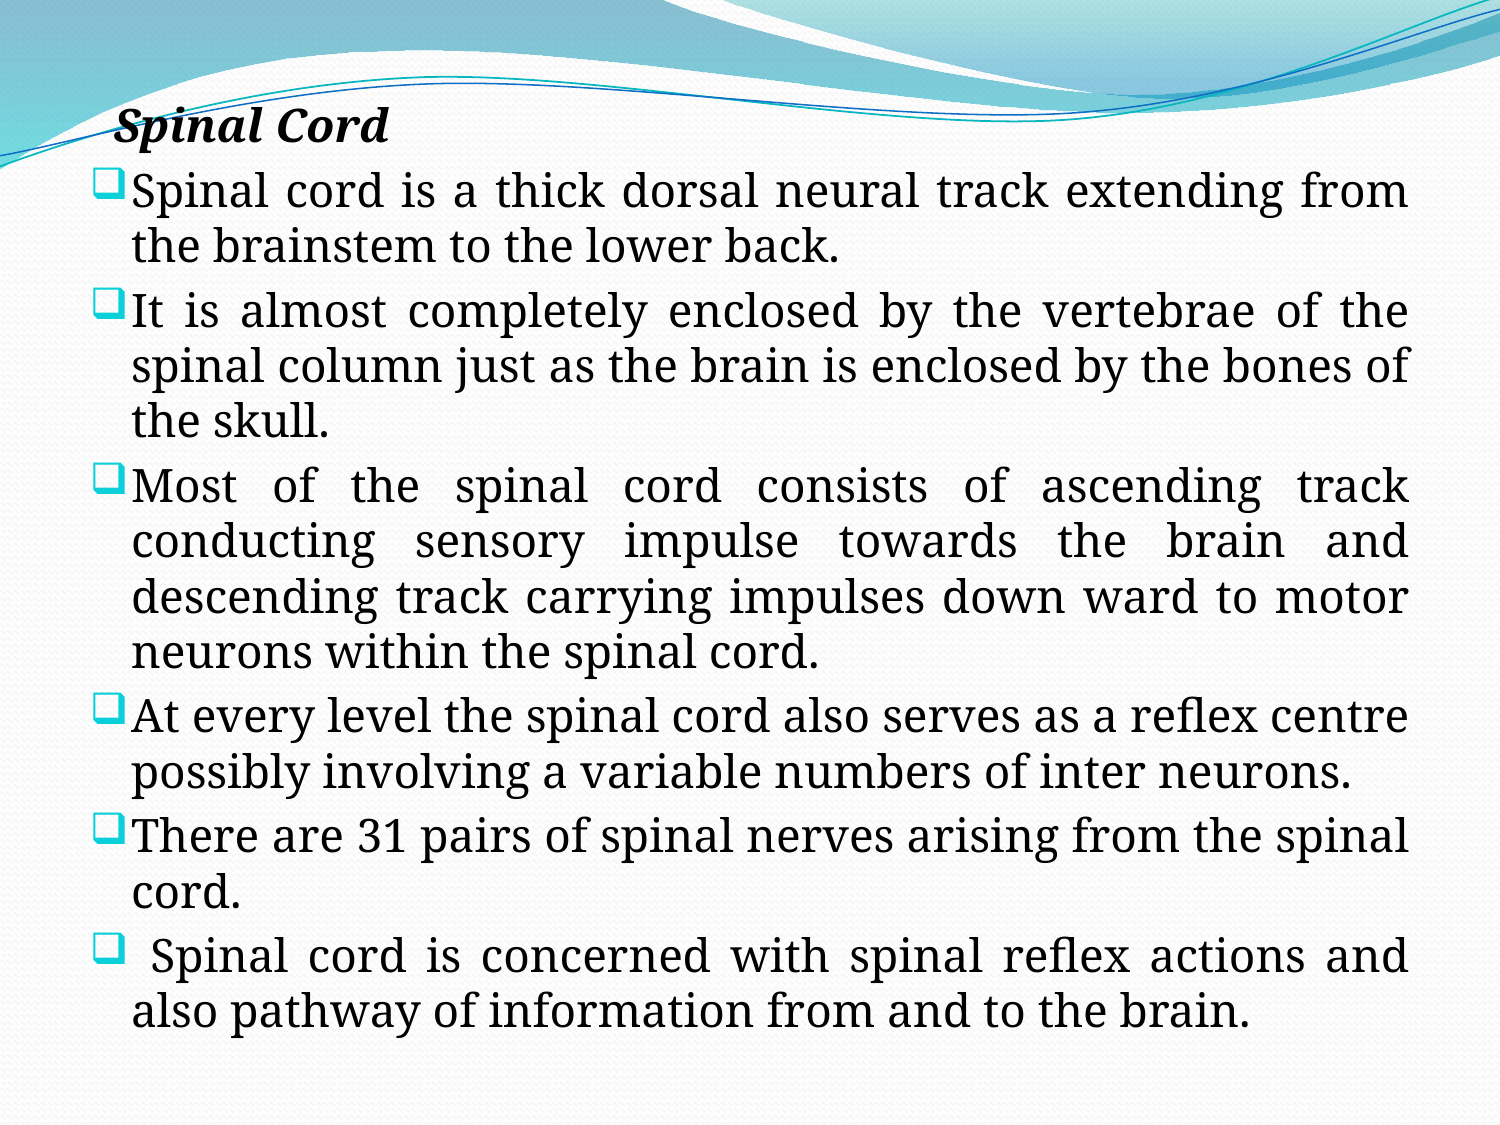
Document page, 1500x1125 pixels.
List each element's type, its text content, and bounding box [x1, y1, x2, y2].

list Spinal Cord Spinal cord is a thick dorsal neural track extending from the brainstem to the lower back. It is almost completely enclosed by the vertebrae of the spinal column just as the brain is enclosed by the bones of the skull. Most of the spinal cord consists of ascending track conducting sensory impulse towards the brain and descending track carrying impulses down ward to motor neurons within the spinal cord. At every level the spinal cord also serves as a reflex centre possibly involving a variable numbers of inter neurons. There are 31 pairs of spinal nerves arising from the spinal cord. Spinal cord is concerned with spinal reflex actions and also pathway of information from and to the brain. [75, 24, 1425, 1063]
